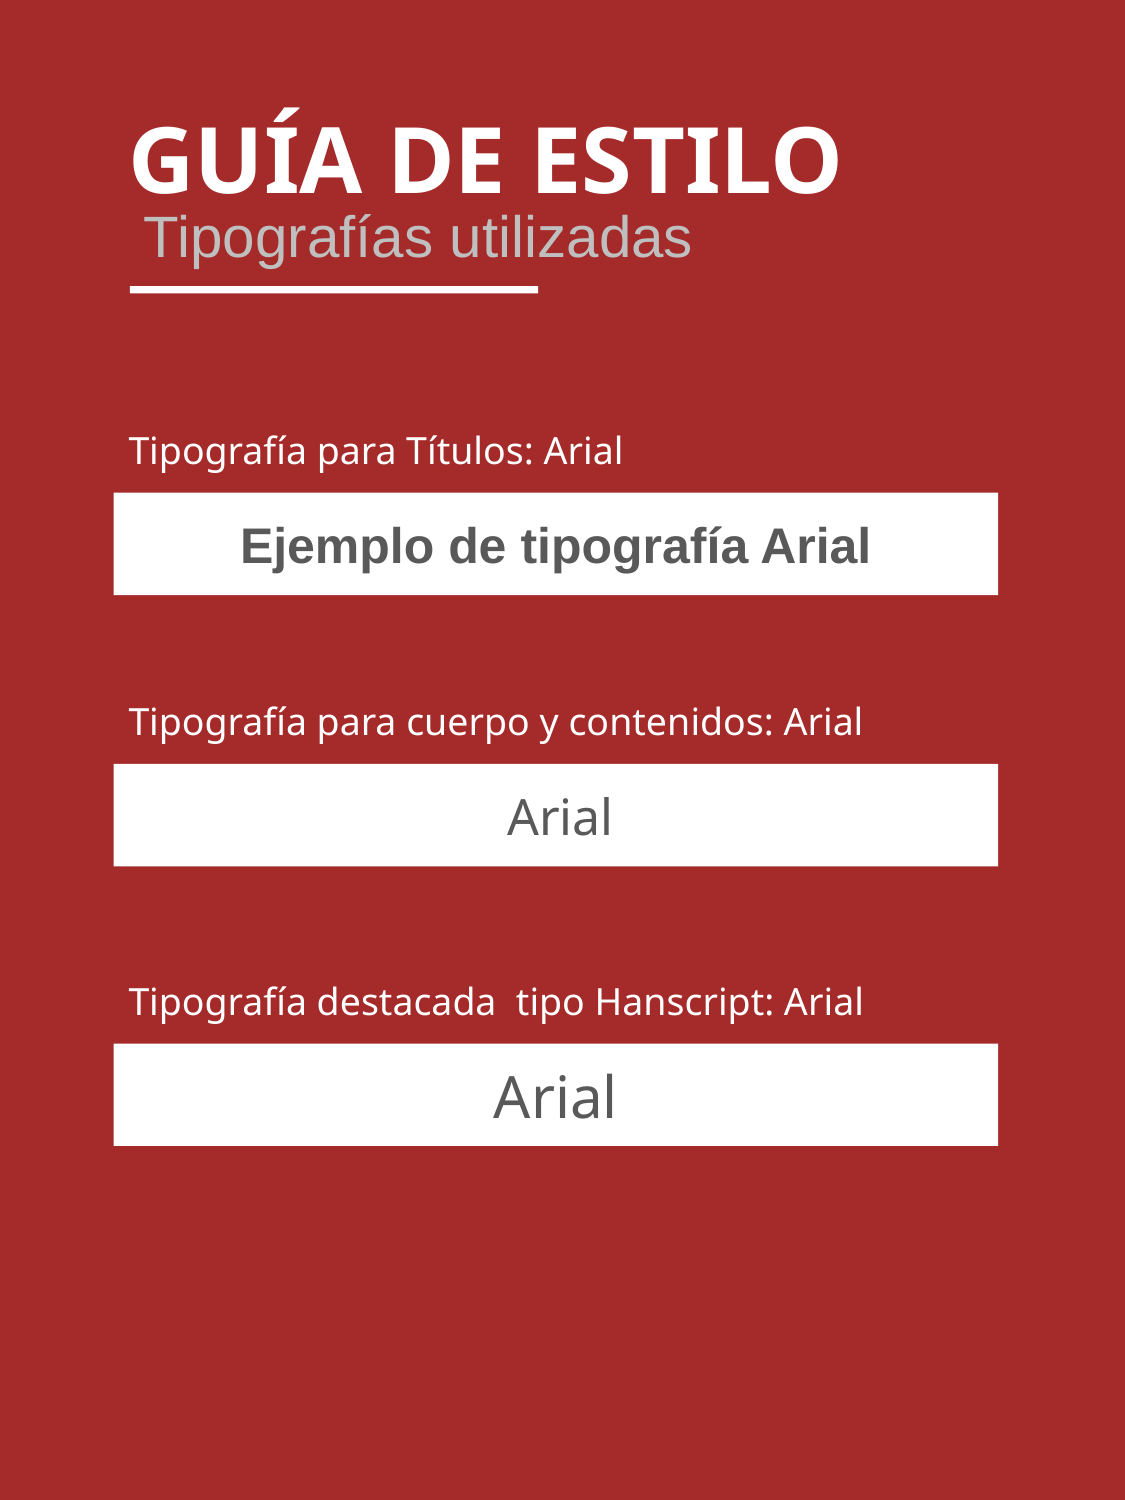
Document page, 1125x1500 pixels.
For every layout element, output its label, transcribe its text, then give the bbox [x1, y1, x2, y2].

text_box Tipografía para cuerpo y contenidos: Arial [113, 690, 999, 751]
text_box Tipografía para Títulos: Arial [113, 419, 857, 480]
text_box [129, 285, 539, 294]
text_box Tipografía destacada tipo Hanscript: Arial [113, 970, 999, 1031]
text_box Arial [113, 1043, 999, 1147]
text_box Arial [113, 763, 999, 867]
text_box Tipografías utilizadas [113, 191, 725, 277]
text_box GUÍA DE ESTILO [113, 94, 1026, 219]
text_box Ejemplo de tipografía Arial [113, 492, 999, 596]
